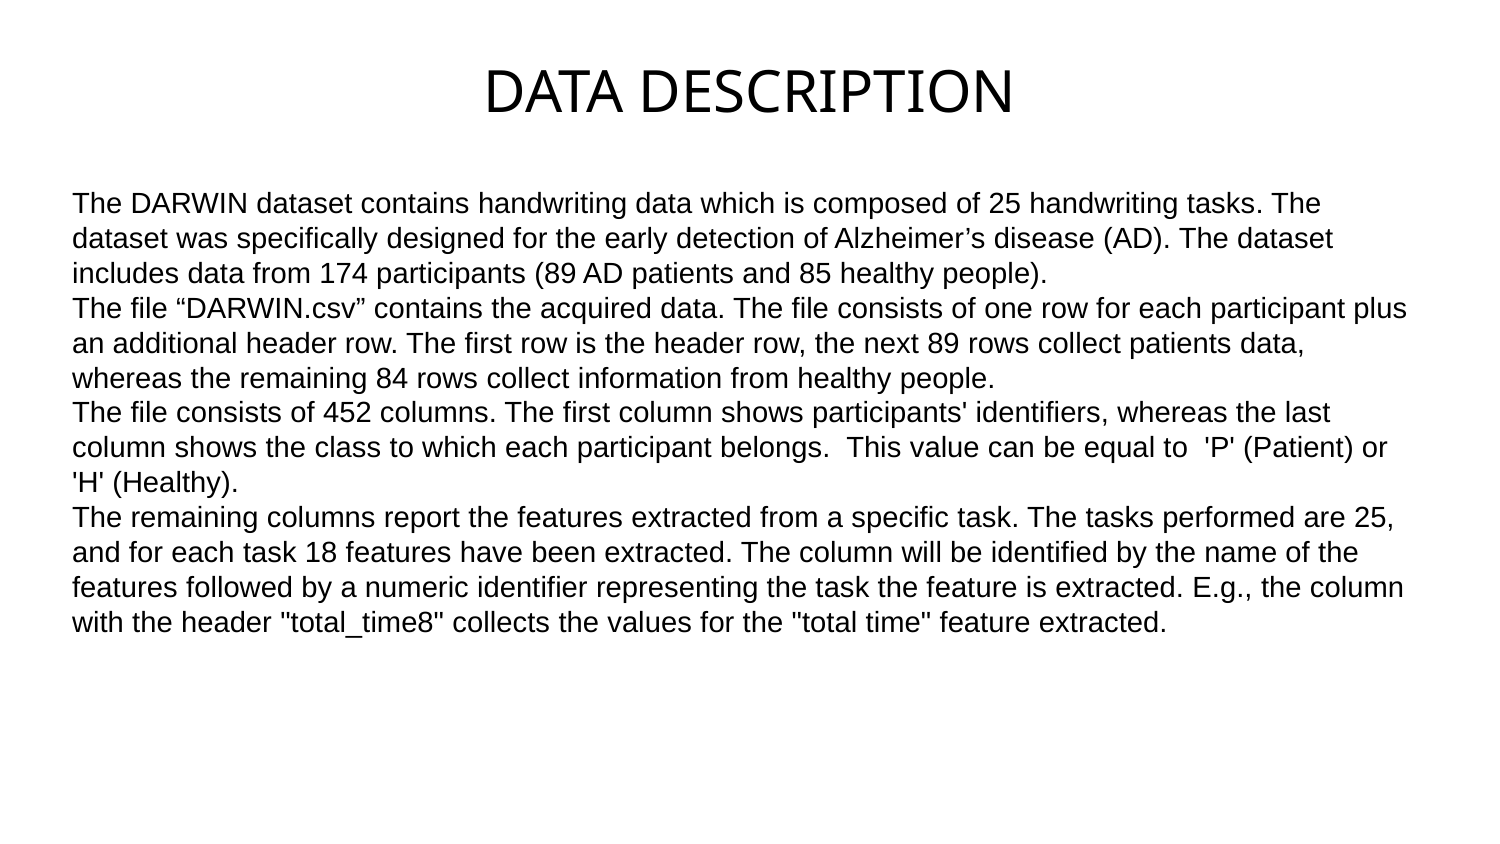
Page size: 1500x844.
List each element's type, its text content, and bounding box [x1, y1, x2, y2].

text_box The DARWIN dataset contains handwriting data which is composed of 25 handwriting tasks. The dataset was specifically designed for the early detection of Alzheimer’s disease (AD). The dataset includes data from 174 participants (89 AD patients and 85 healthy people). The file “DARWIN.csv” contains the acquired data. The file consists of one row for each participant plus an additional header row. The first row is the header row, the next 89 rows collect patients data, whereas the remaining 84 rows collect information from healthy people. The file consists of 452 columns. The first column shows participants' identifiers, whereas the last column shows the class to which each participant belongs. This value can be equal to 'P' (Patient) or 'H' (Healthy). The remaining columns report the features extracted from a specific task. The tasks performed are 25, and for each task 18 features have been extracted. The column will be identified by the name of the features followed by a numeric identifier representing the task the feature is extracted. E.g., the column with the header "total_time8" collects the values for the "total time" feature extracted. [57, 169, 1436, 715]
subtitle DATA DESCRIPTION [51, 39, 1449, 170]
